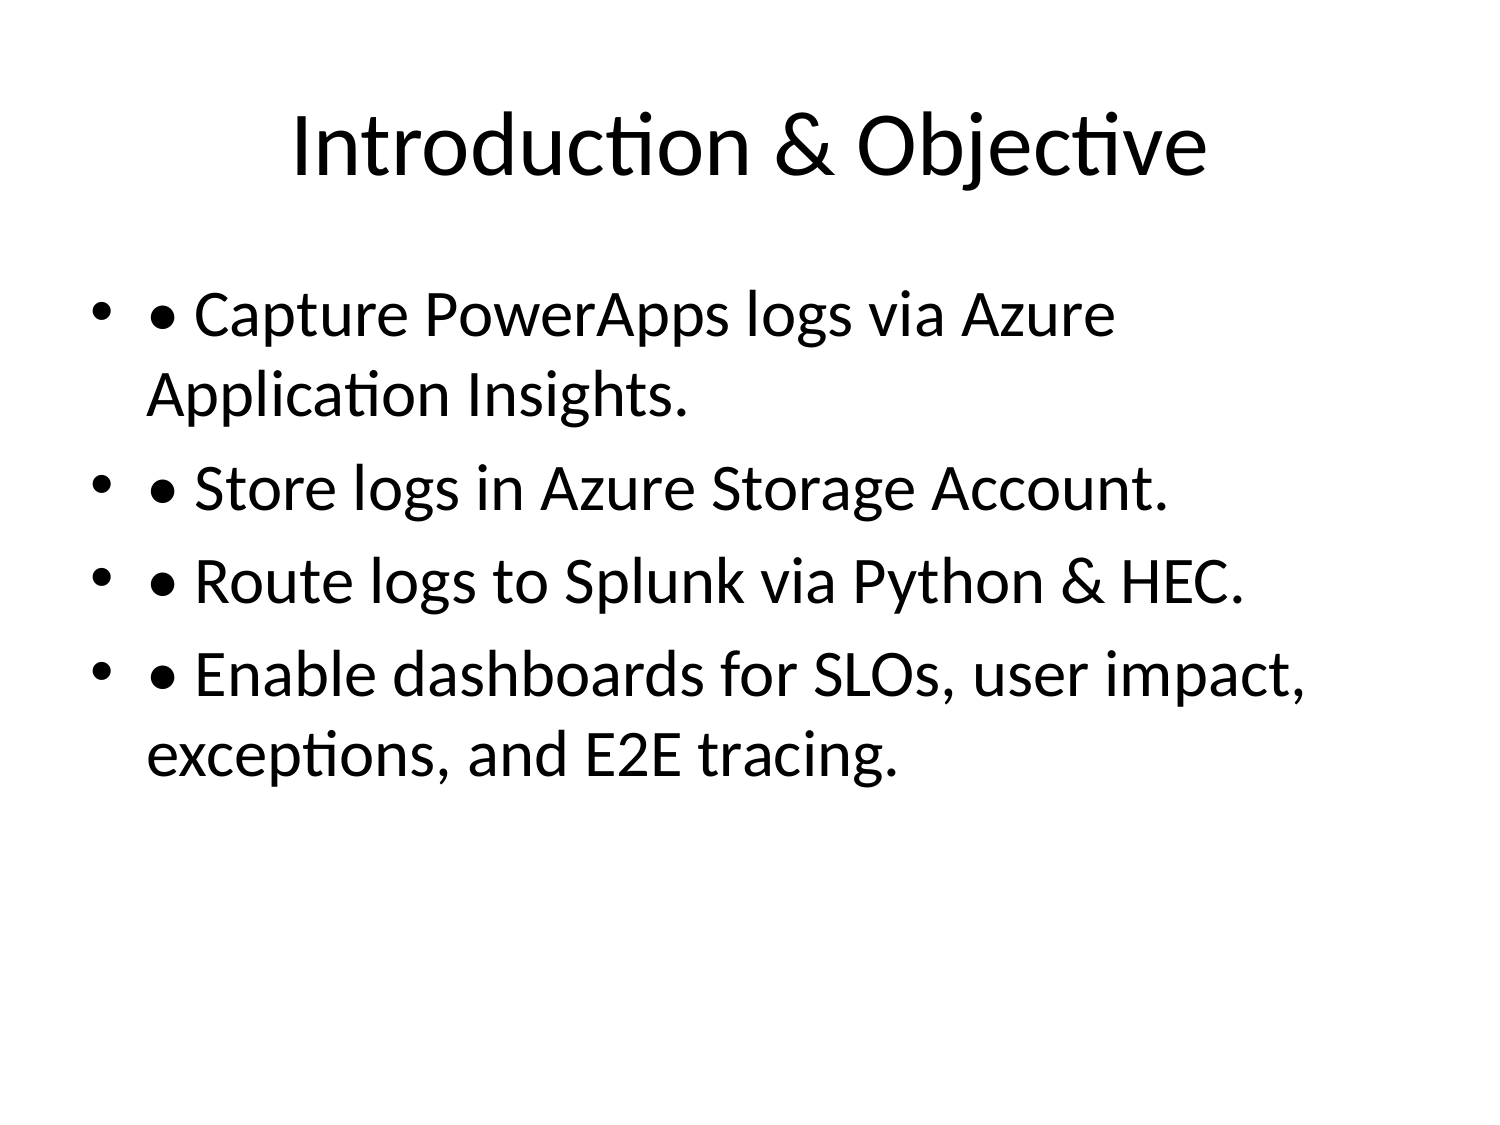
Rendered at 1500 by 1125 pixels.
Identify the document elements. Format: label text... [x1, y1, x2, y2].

title Introduction & Objective [75, 45, 1425, 233]
list • Capture PowerApps logs via Azure Application Insights. • Store logs in Azure Storage Account. • Route logs to Splunk via Python & HEC. • Enable dashboards for SLOs, user impact, exceptions, and E2E tracing. [75, 262, 1425, 1005]
